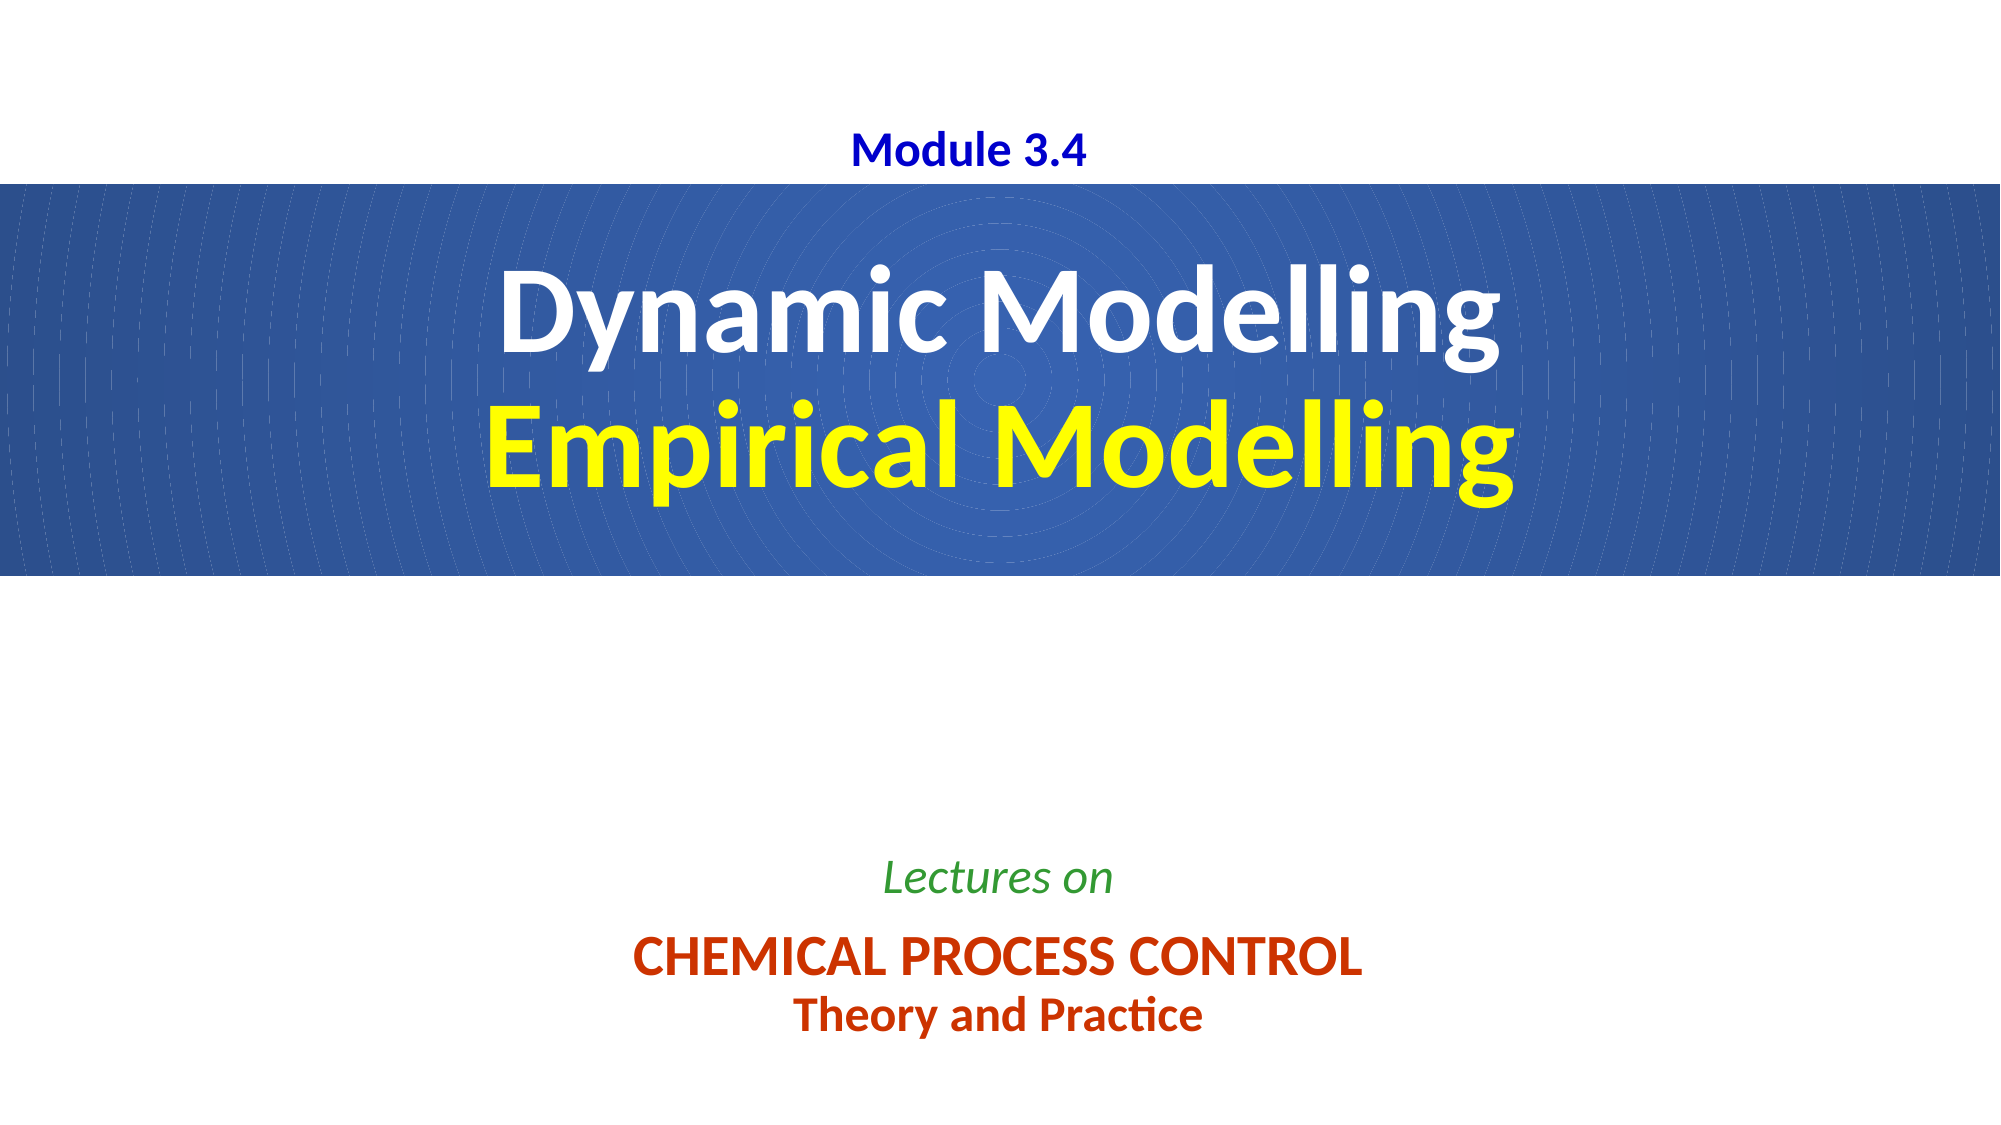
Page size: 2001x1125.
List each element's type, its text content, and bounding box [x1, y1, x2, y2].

title Dynamic Modelling Empirical Modelling [0, 184, 2000, 576]
text_box Module 3.4 [835, 108, 1103, 184]
subtitle Lectures on CHEMICAL PROCESS CONTROL Theory and Practice [248, 843, 1749, 1068]
